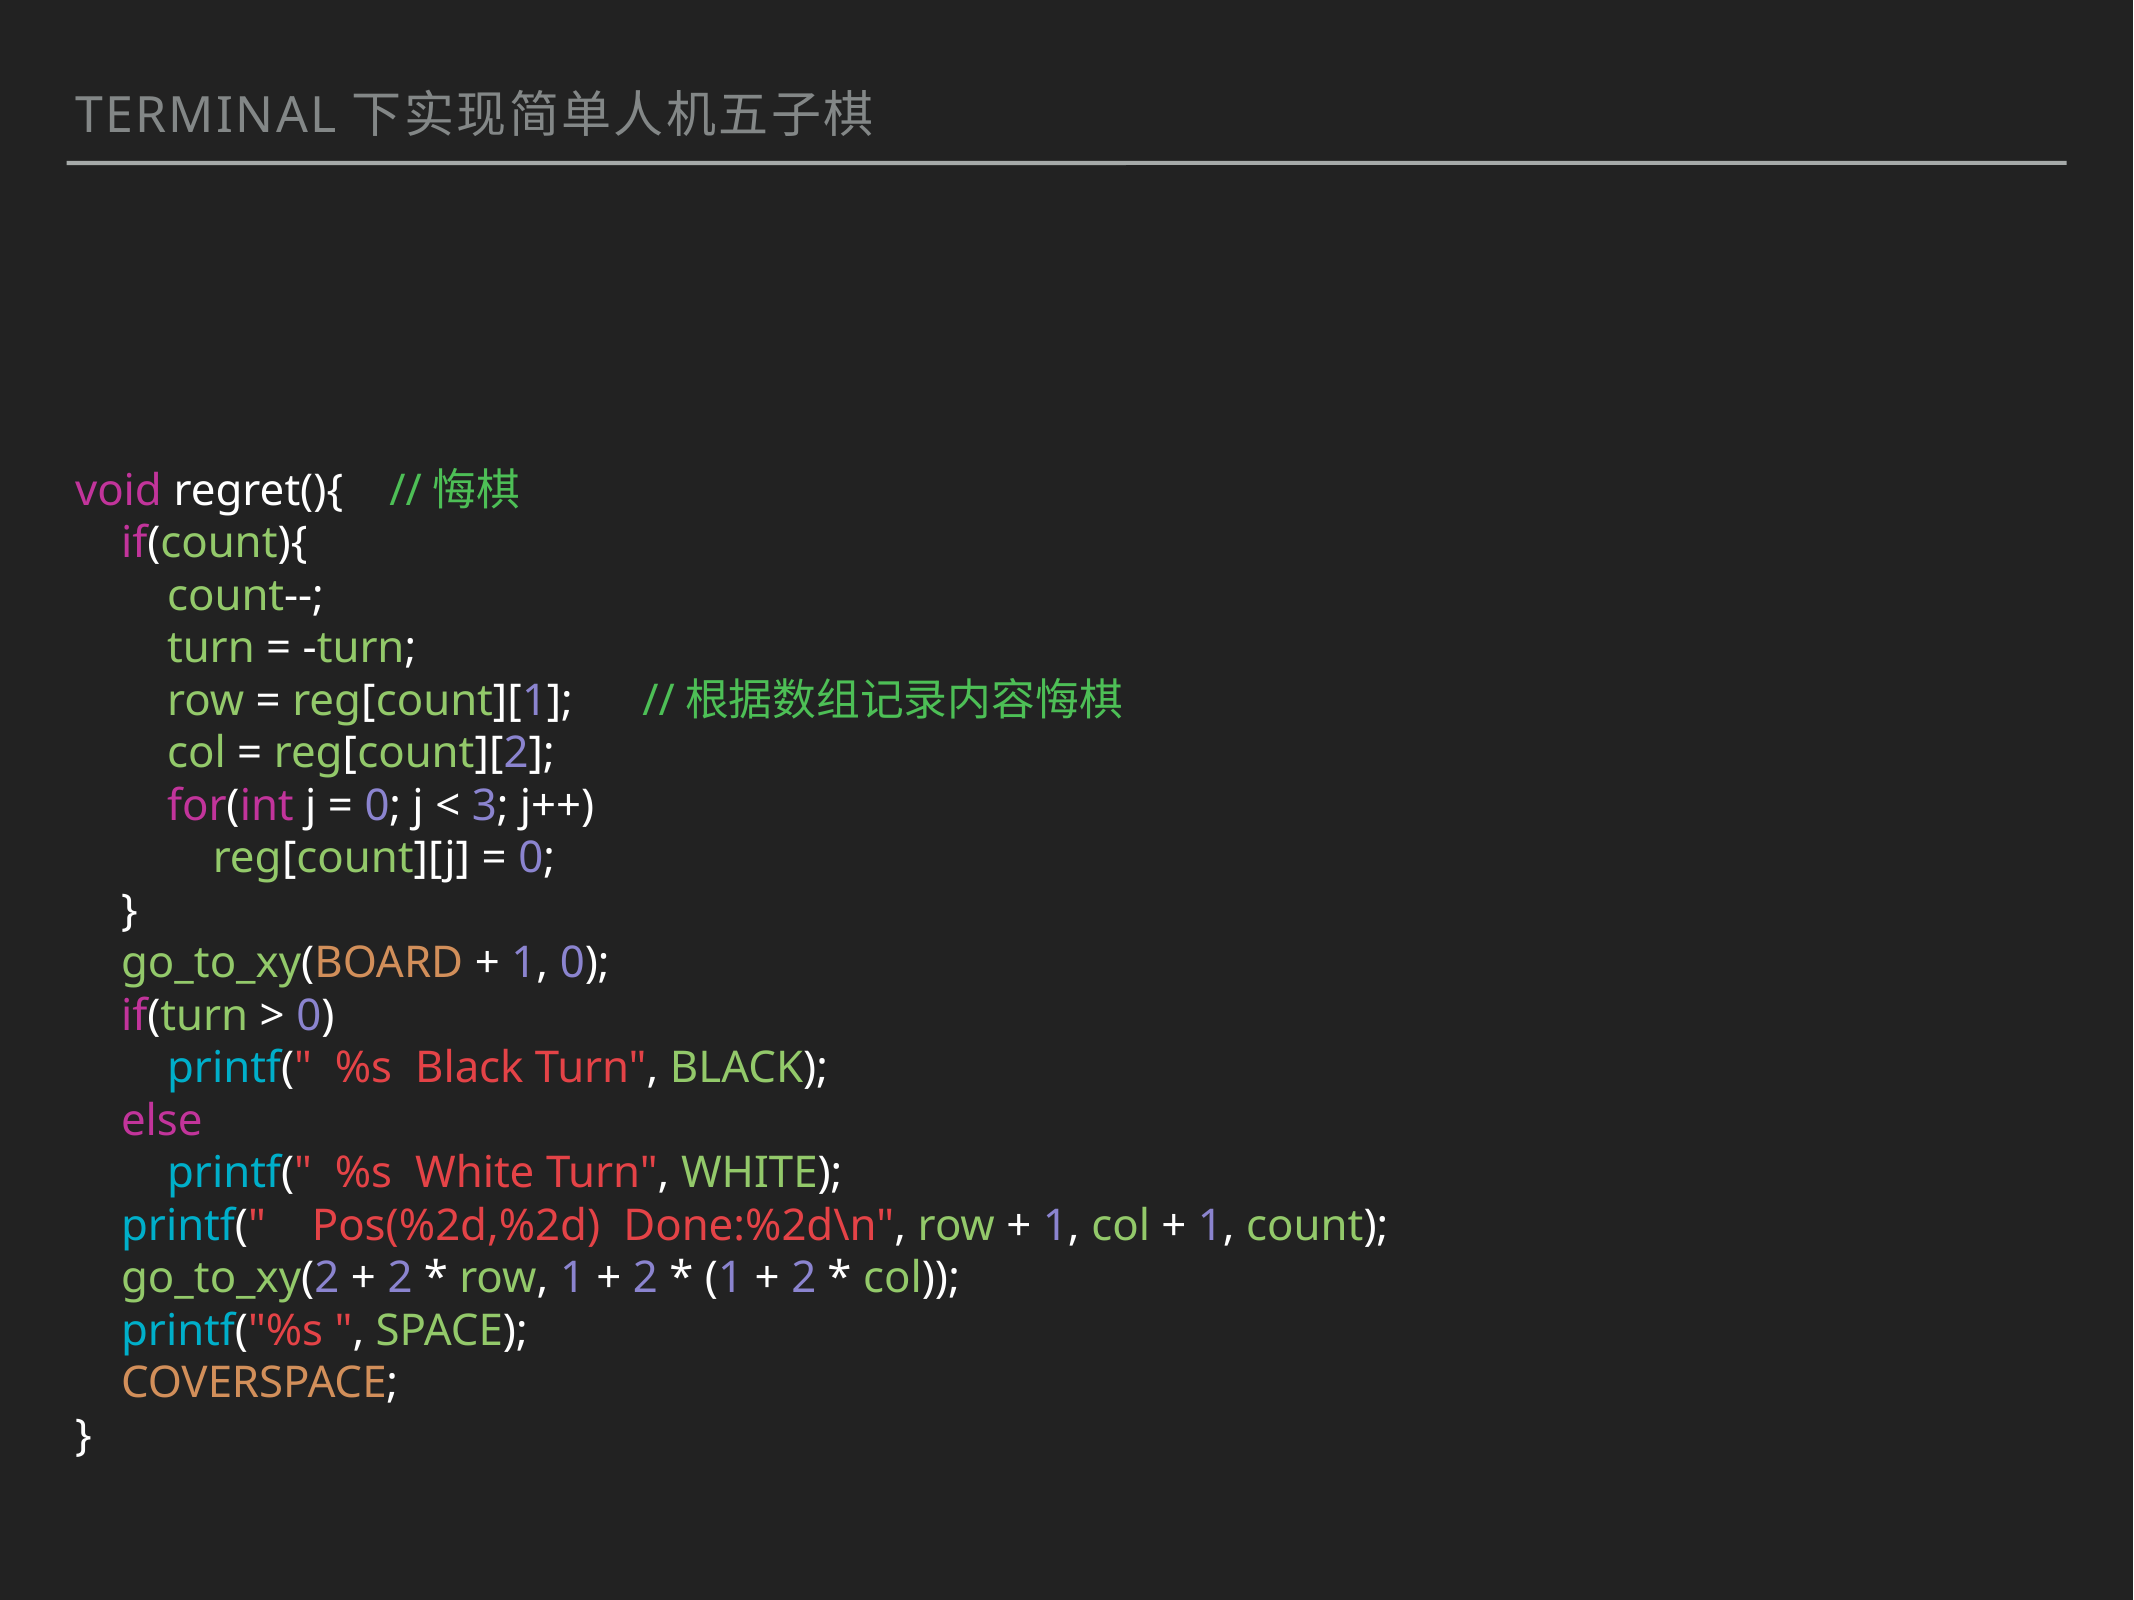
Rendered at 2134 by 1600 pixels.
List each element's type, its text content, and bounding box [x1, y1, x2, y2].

list void regret(){ //悔棋 if(count){ count--; turn = -turn; row = reg[count][1]; //根据数组记录内容悔棋 col = reg[count][2]; for(int j = 0; j < 3; j++) reg[count][j] = 0; } go_to_xy(BOARD + 1, 0); if(turn > 0) printf(" %s Black Turn", BLACK); else printf(" %s White Turn", WHITE); printf(" Pos(%2d,%2d) Done:%2d\n", row + 1, col + 1, count); go_to_xy(2 + 2 * row, 1 + 2 * (1 + 2 * col)); printf("%s ", SPACE); COVERSPACE; } [66, 452, 2068, 1456]
list terminal下实现简单人机五子棋 [66, 64, 1901, 151]
